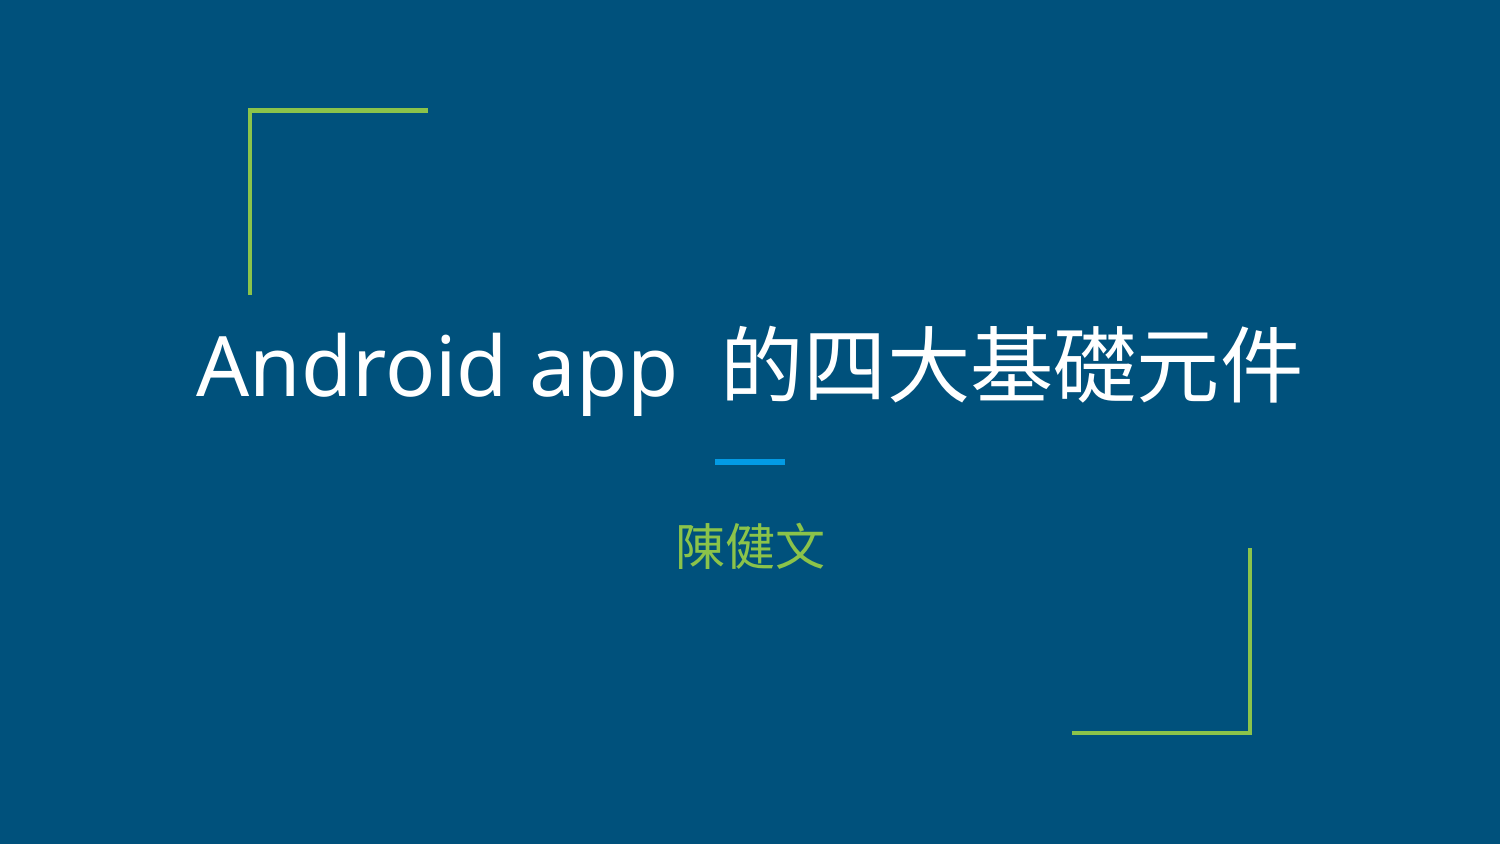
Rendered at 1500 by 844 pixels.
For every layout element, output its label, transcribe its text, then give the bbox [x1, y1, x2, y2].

subtitle 陳健文 [275, 500, 1225, 650]
title Android app 的四大基礎元件 [162, 189, 1338, 429]
